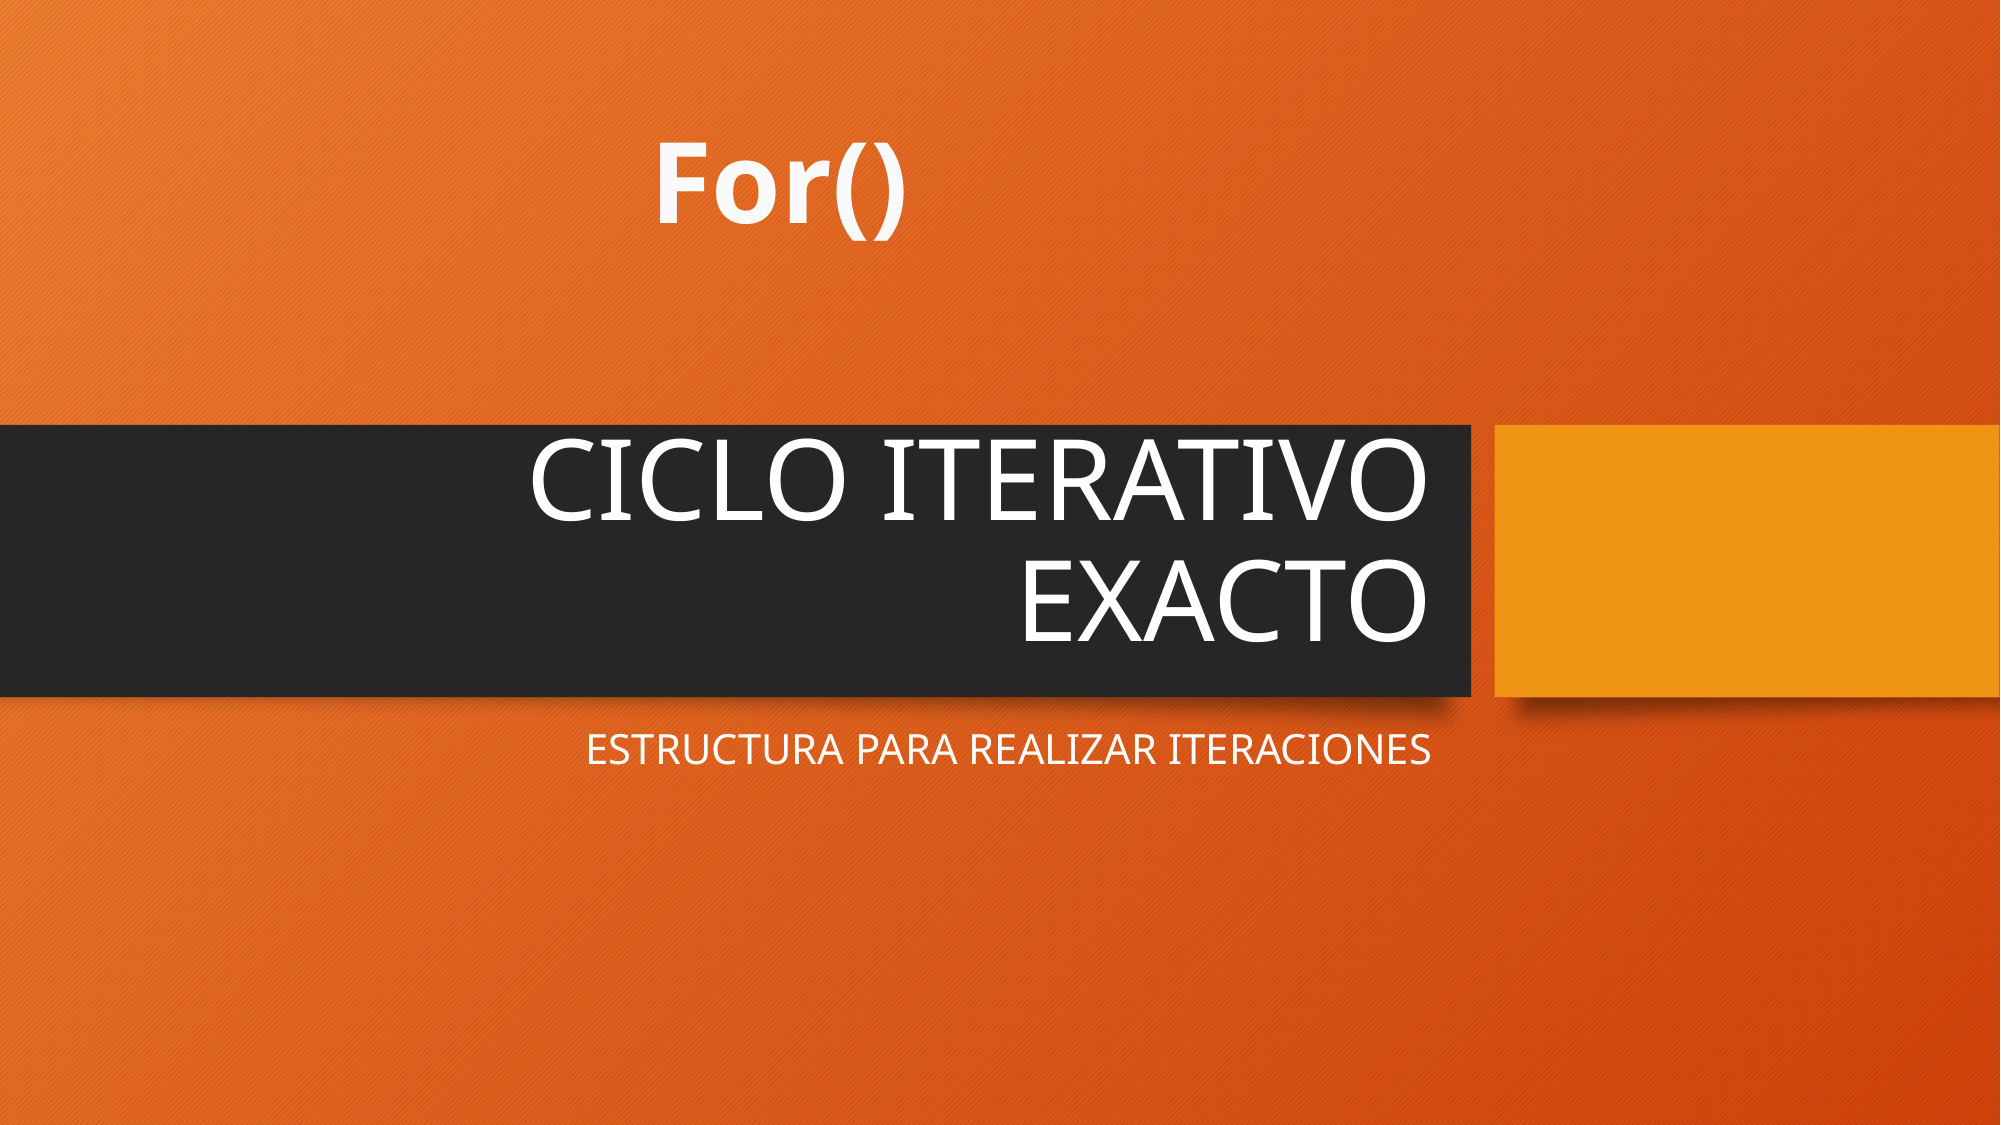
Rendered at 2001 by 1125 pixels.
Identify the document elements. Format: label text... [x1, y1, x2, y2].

title CICLO ITERATIVO EXACTO [111, 448, 1448, 674]
picture [1494, 698, 2000, 742]
picture [0, 698, 1472, 742]
text_box For() [635, 103, 924, 254]
subtitle ESTRUCTURA PARA REALIZAR ITERACIONES [111, 720, 1448, 905]
